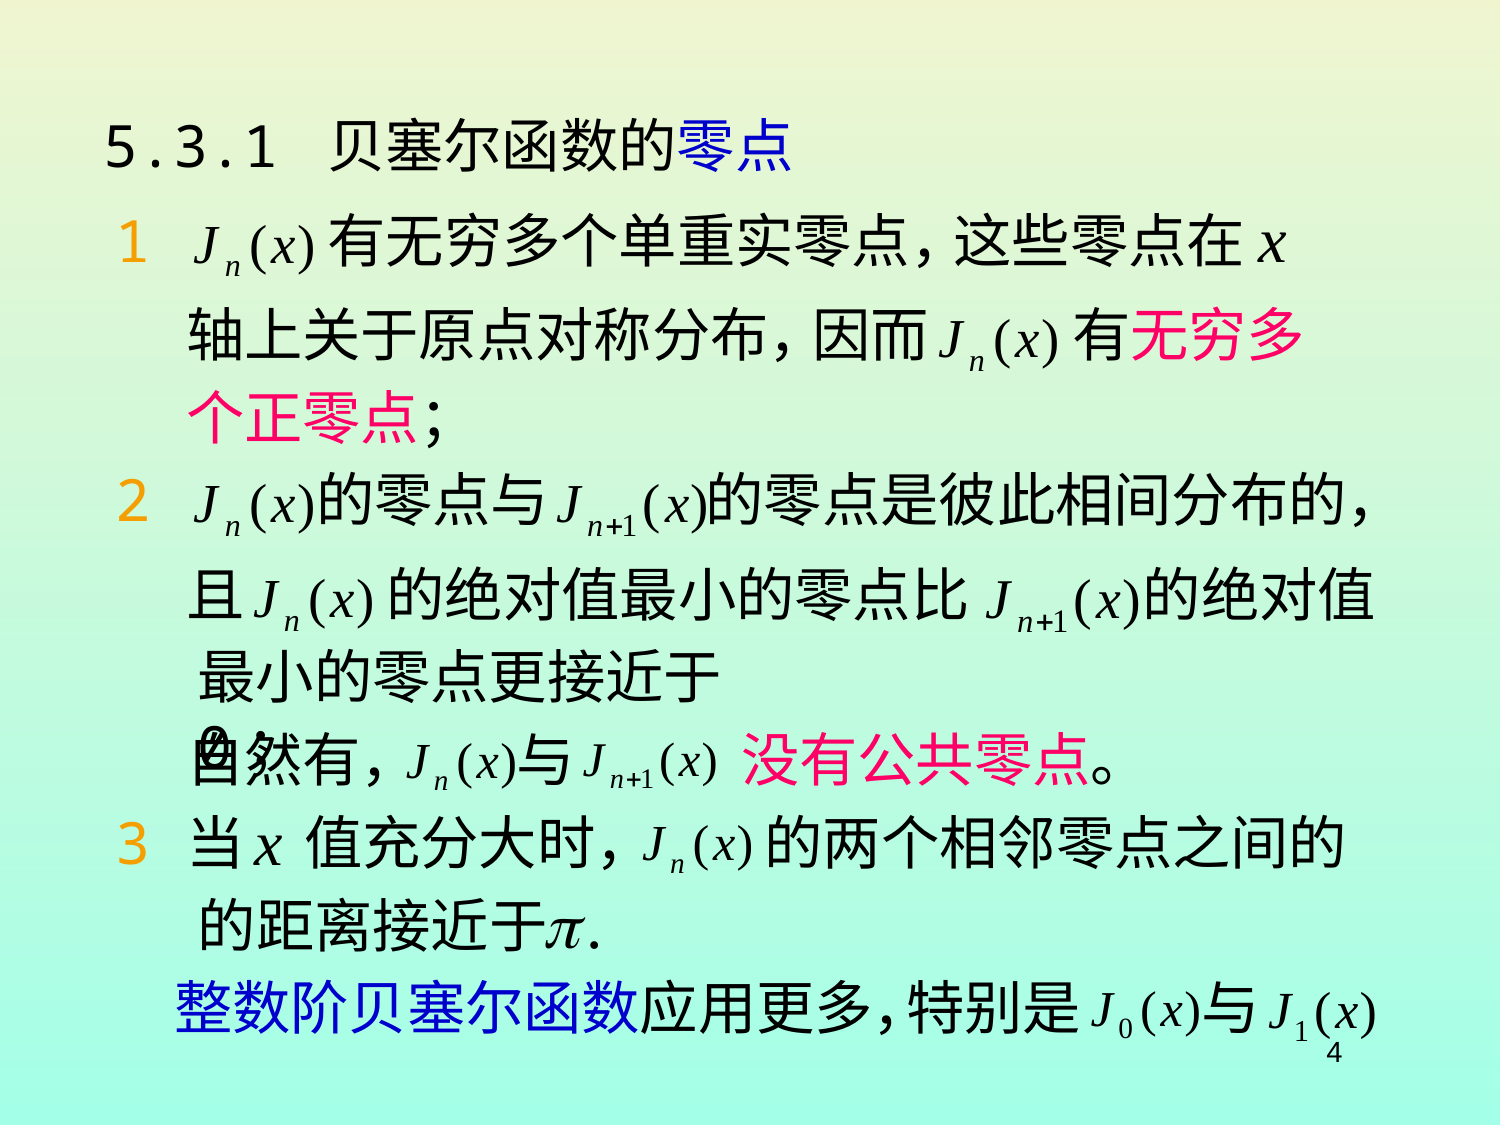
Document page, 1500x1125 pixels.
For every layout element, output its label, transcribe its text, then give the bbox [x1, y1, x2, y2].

text_box 的绝对值最小的零点比 [372, 550, 1022, 636]
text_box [1080, 975, 1211, 1052]
text_box 个正零点； [171, 373, 514, 459]
text_box 的绝对值 [1128, 550, 1400, 636]
slide_number 4 [1147, 1049, 1358, 1081]
text_box 因而 [797, 290, 975, 376]
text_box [1257, 975, 1388, 1050]
text_box 5.3.1 贝塞尔函数的零点 [88, 101, 833, 187]
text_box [395, 727, 526, 804]
text_box 整数阶贝塞尔函数应用更多， [159, 964, 891, 1049]
text_box 轴上关于原点对称分布， [171, 290, 797, 376]
text_box 与 [502, 715, 597, 798]
text_box 特别是 [891, 964, 1105, 1049]
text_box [182, 207, 326, 291]
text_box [572, 727, 727, 801]
text_box 的距离接近于 [183, 881, 573, 964]
text_box 有无穷多个单重实零点， [312, 196, 938, 282]
text_box 有无穷多 [1057, 290, 1329, 376]
text_box 的两个相邻零点之间的 [750, 798, 1412, 884]
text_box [927, 302, 1070, 386]
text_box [631, 810, 763, 887]
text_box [182, 467, 326, 551]
text_box 没有公共零点。 [726, 715, 1199, 801]
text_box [241, 822, 296, 882]
text_box 且 [171, 550, 241, 636]
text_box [544, 467, 720, 551]
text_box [974, 562, 1152, 647]
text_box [537, 904, 609, 966]
text_box 值充分大时， [289, 798, 627, 884]
text_box 3 [100, 798, 171, 884]
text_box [241, 561, 385, 646]
text_box 2 [100, 455, 172, 541]
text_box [1245, 219, 1300, 280]
text_box 与 [1186, 964, 1282, 1049]
text_box 1 [100, 196, 172, 282]
text_box 最小的零点更接近于0； [183, 633, 833, 726]
text_box 的零点与 [301, 455, 573, 541]
text_box 自然有， [171, 715, 443, 801]
text_box 的零点是彼此相间分布的， [691, 455, 1424, 541]
text_box 当 [171, 798, 266, 884]
text_box 这些零点在 [938, 196, 1270, 282]
